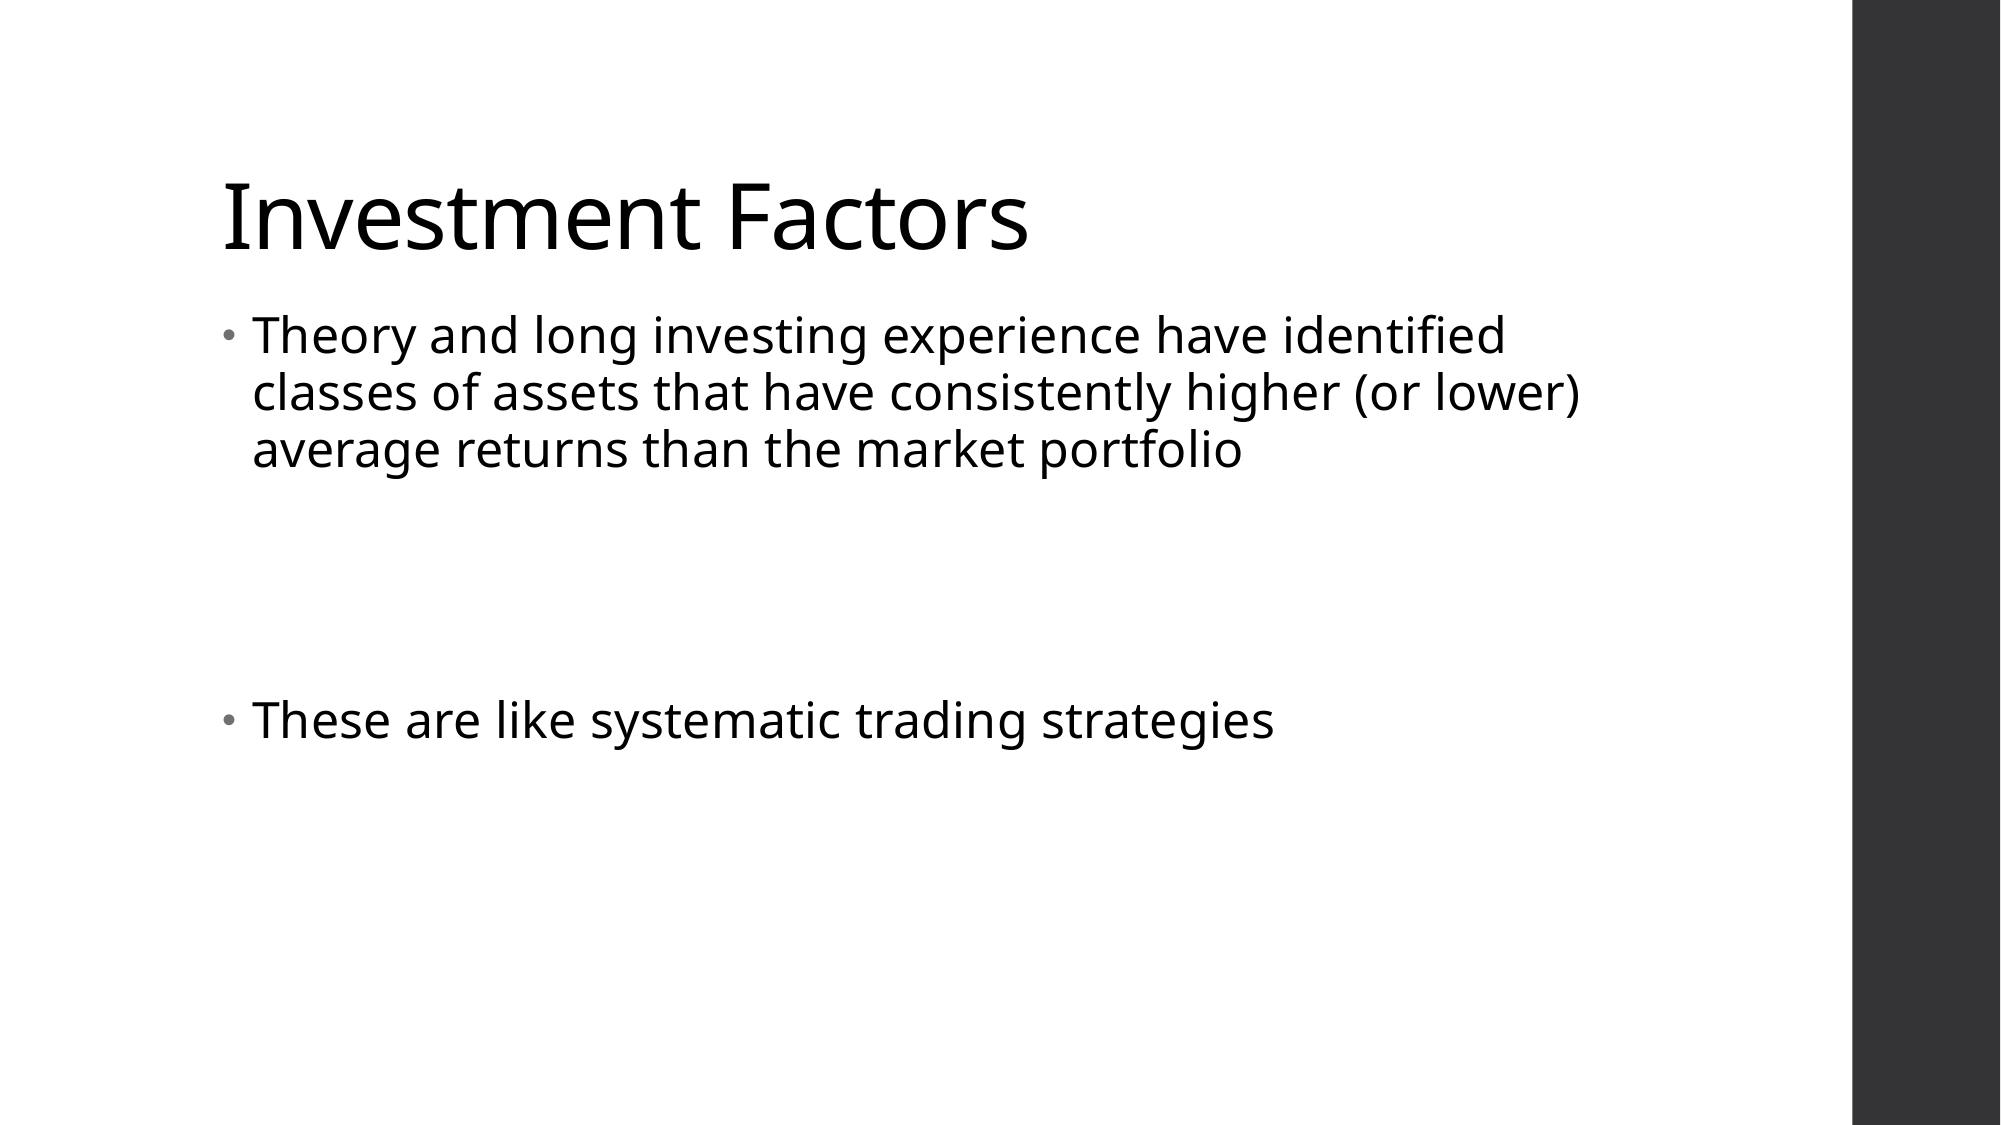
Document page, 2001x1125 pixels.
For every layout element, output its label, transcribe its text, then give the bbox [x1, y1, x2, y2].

list Theory and long investing experience have identified classes of assets that have consistently higher (or lower) average returns than the market portfolio These are like systematic trading strategies [206, 299, 1617, 1014]
title Investment Factors [206, 60, 1797, 278]
